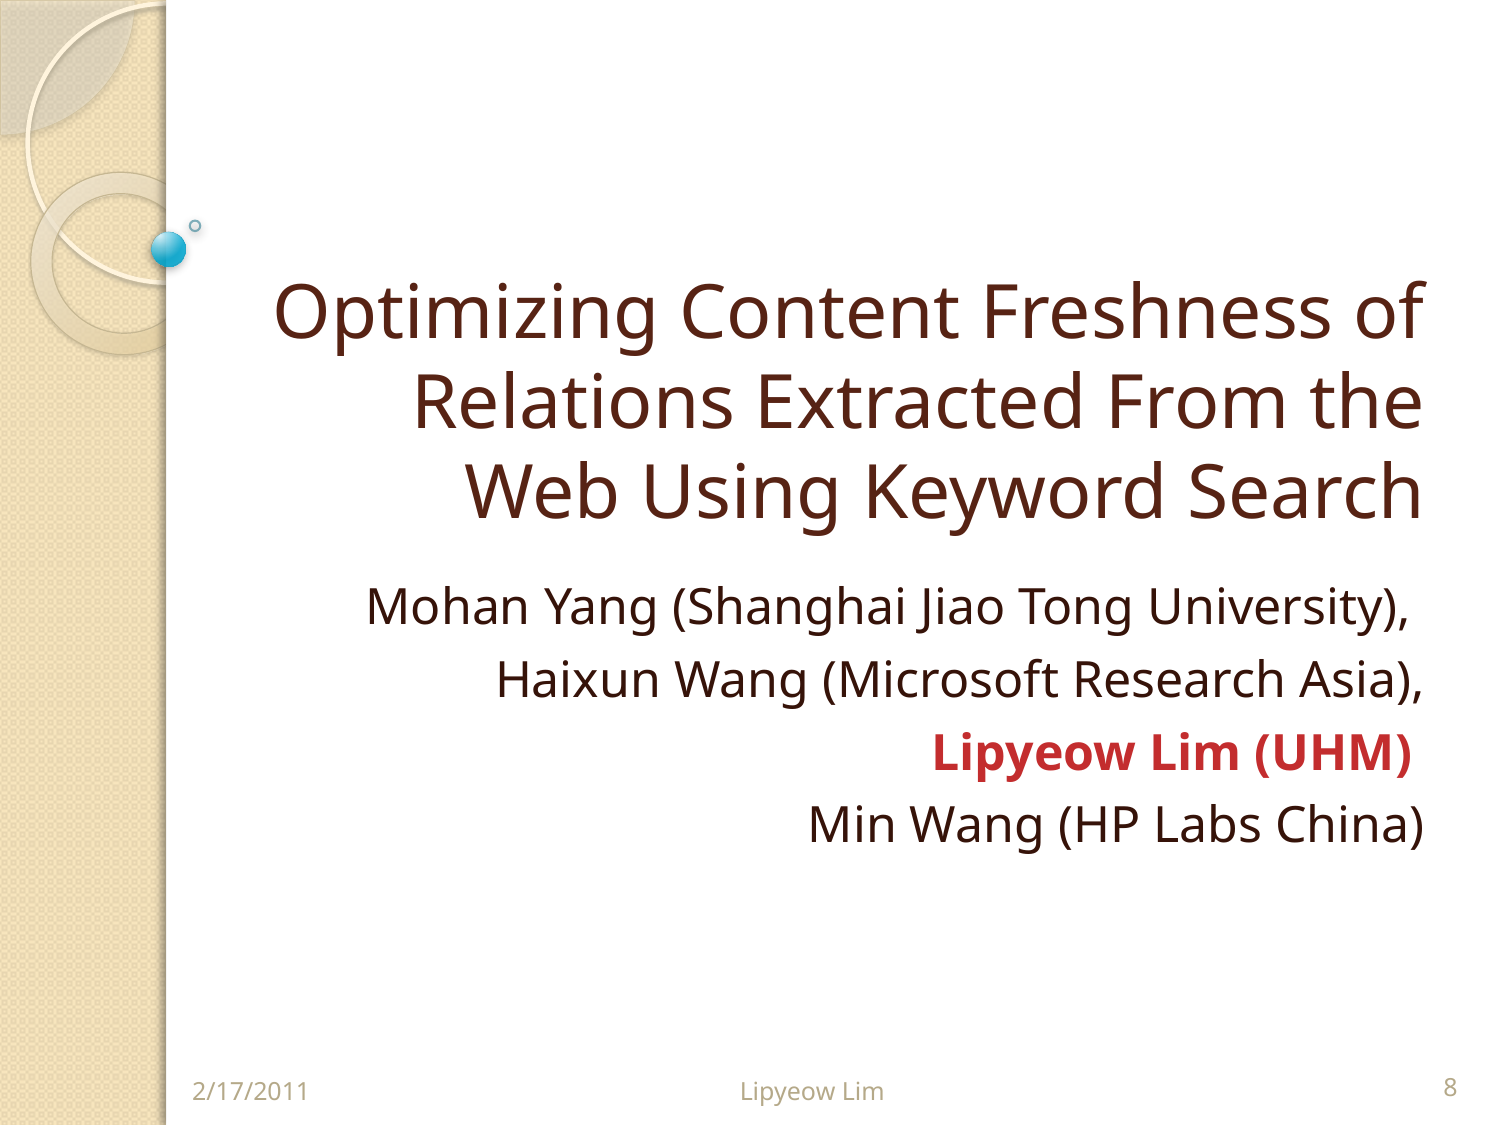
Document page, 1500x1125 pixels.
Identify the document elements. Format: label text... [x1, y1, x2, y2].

footer Lipyeow Lim [725, 1034, 1200, 1113]
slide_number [150, 1034, 325, 1113]
subtitle Mohan Yang (Shanghai Jiao Tong University), Haixun Wang (Microsoft Research Asia), Lipyeow Lim (UHM) Min Wang (HP Labs China) [225, 575, 1440, 863]
slide_number 8 [1413, 1034, 1488, 1113]
title Optimizing Content Freshness of Relations Extracted From the Web Using Keyword Search [225, 299, 1440, 542]
